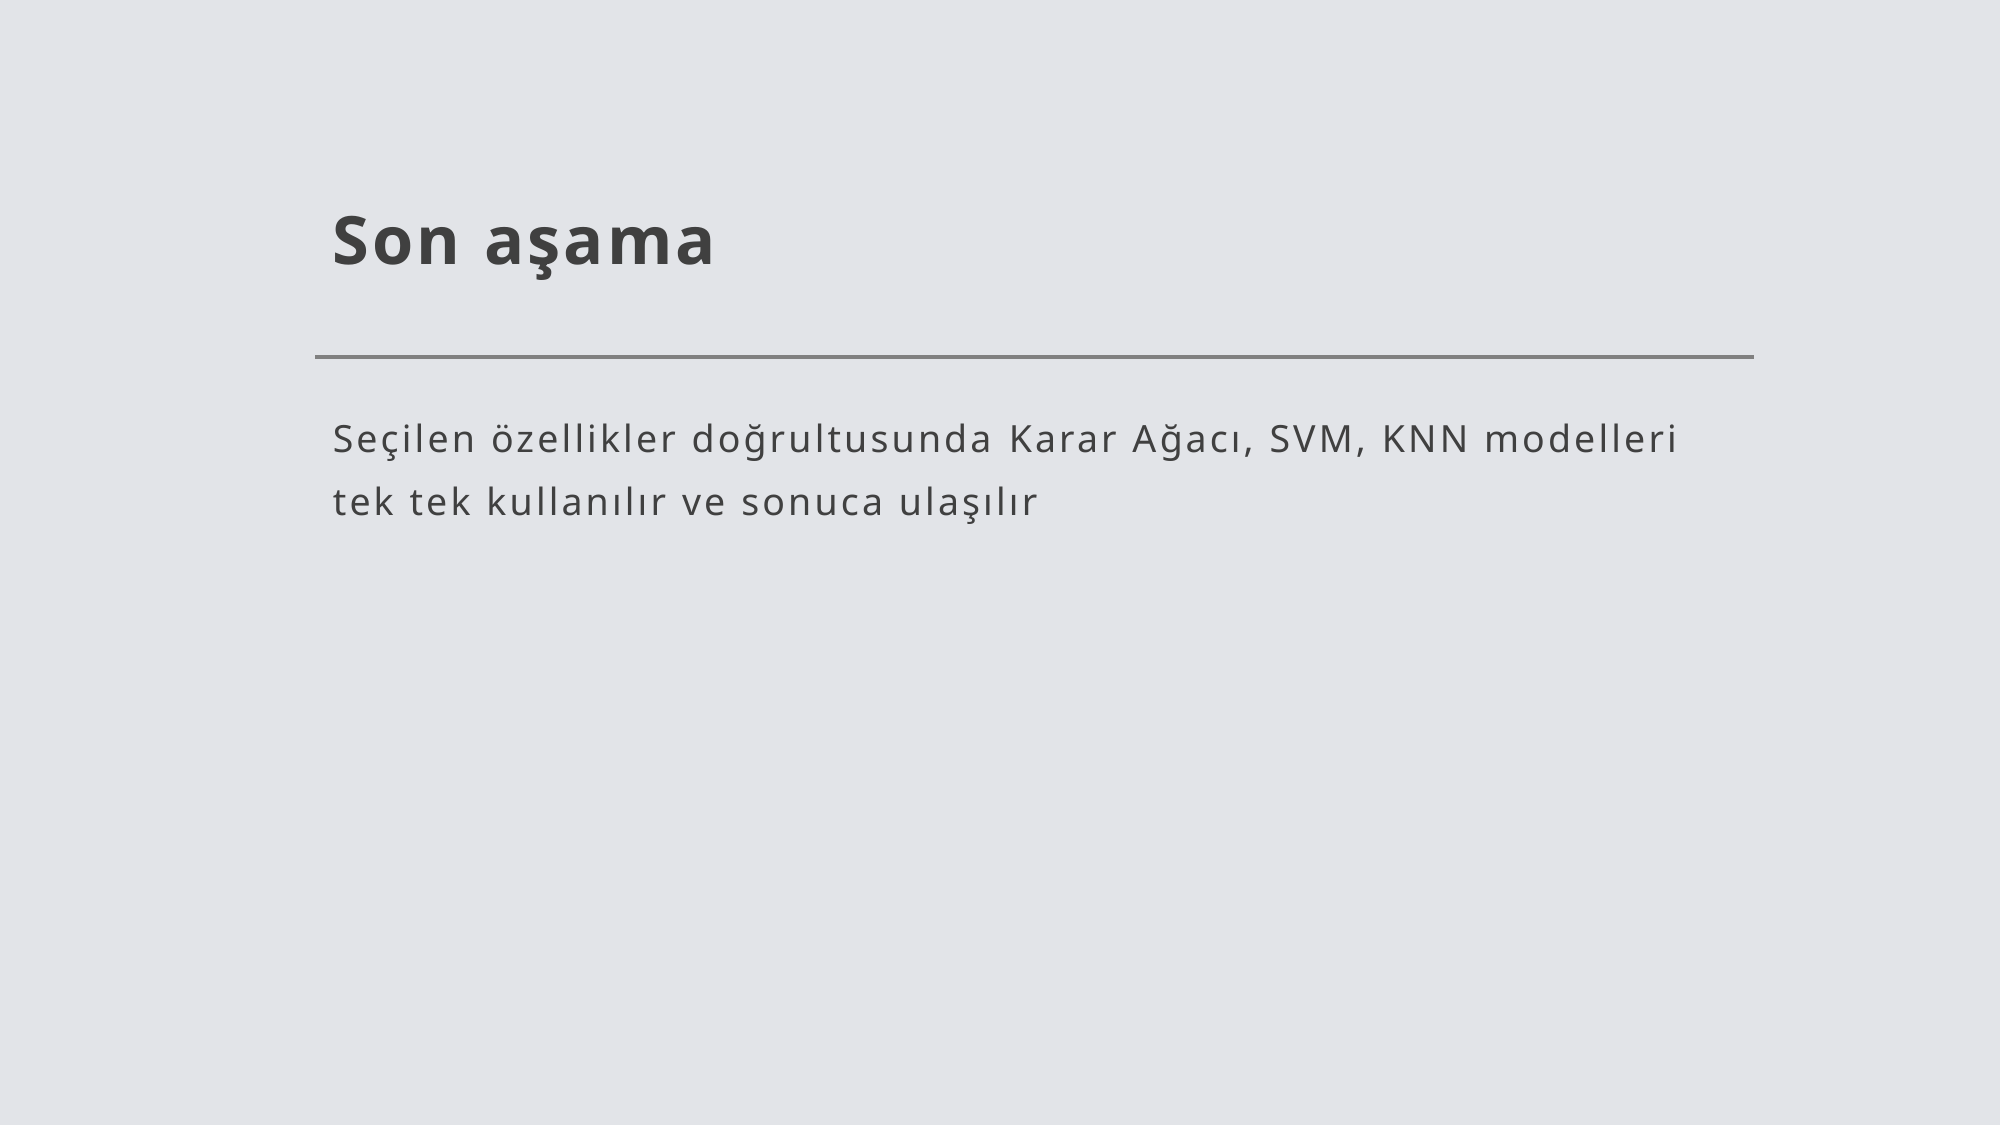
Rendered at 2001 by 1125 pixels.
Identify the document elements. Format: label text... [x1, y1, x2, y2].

title Son aşama [315, 72, 1754, 294]
list Seçilen özellikler doğrultusunda Karar Ağacı, SVM, KNN modelleri tek tek kullanılır ve sonuca ulaşılır [315, 379, 1754, 979]
